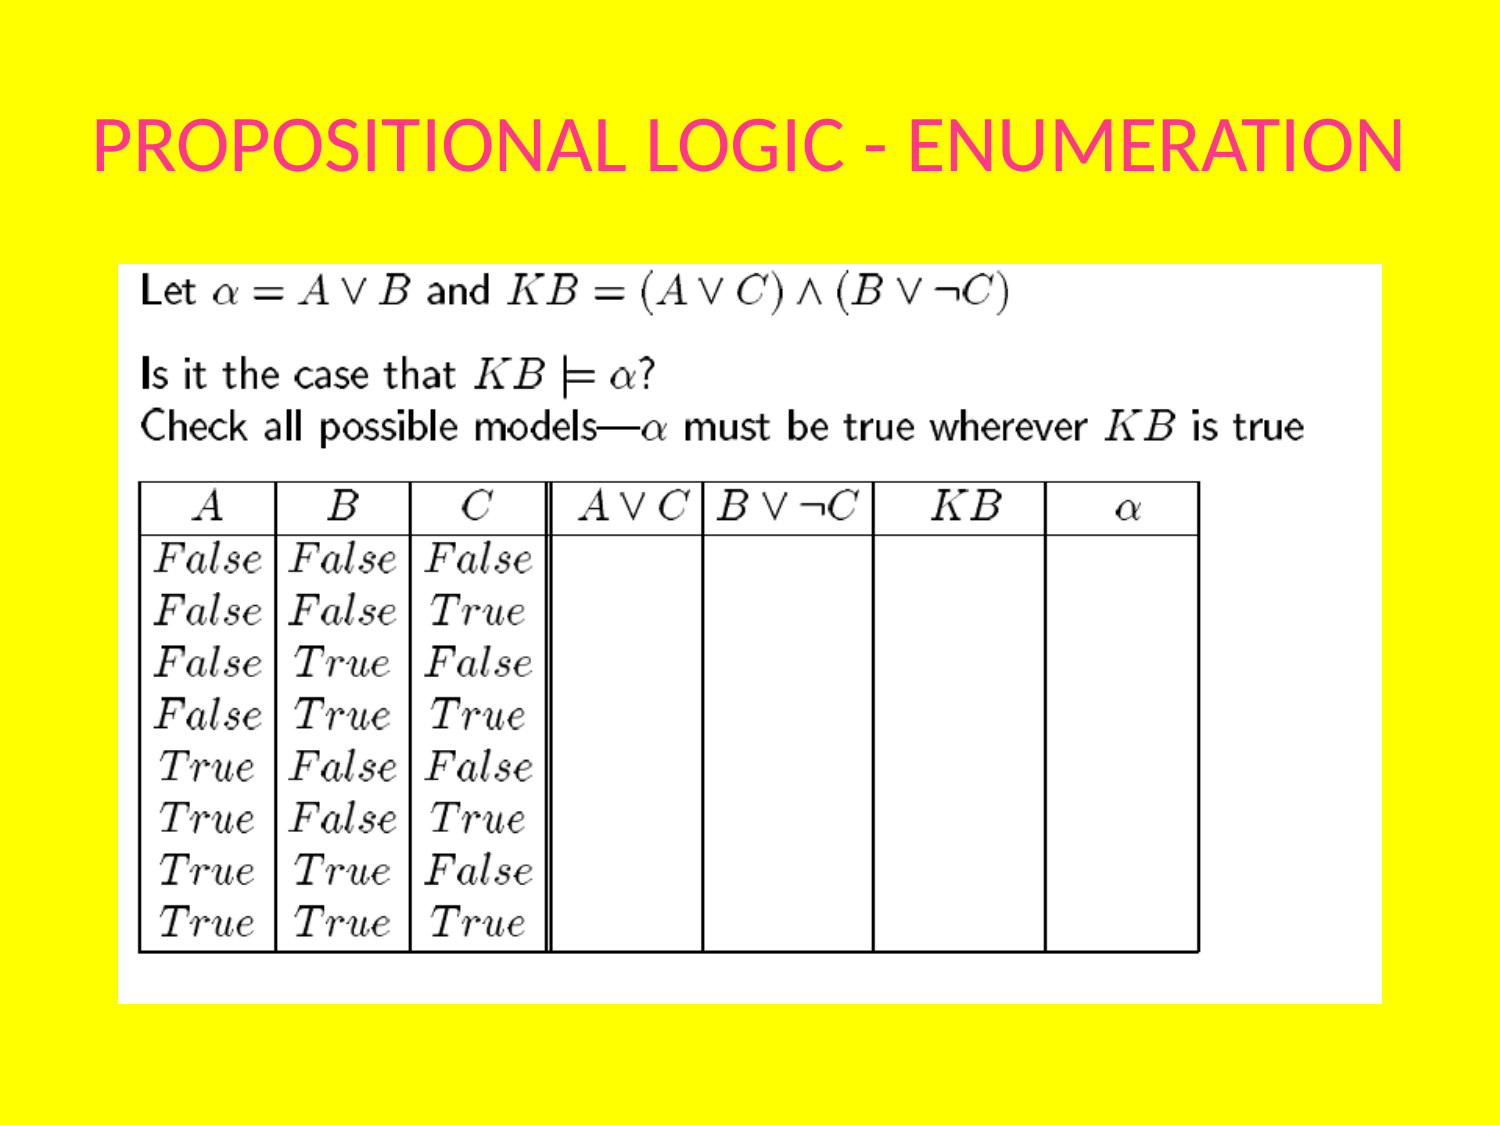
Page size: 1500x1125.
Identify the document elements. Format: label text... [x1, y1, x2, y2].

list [118, 263, 1382, 1004]
title PROPOSITIONAL LOGIC - ENUMERATION [75, 45, 1425, 233]
